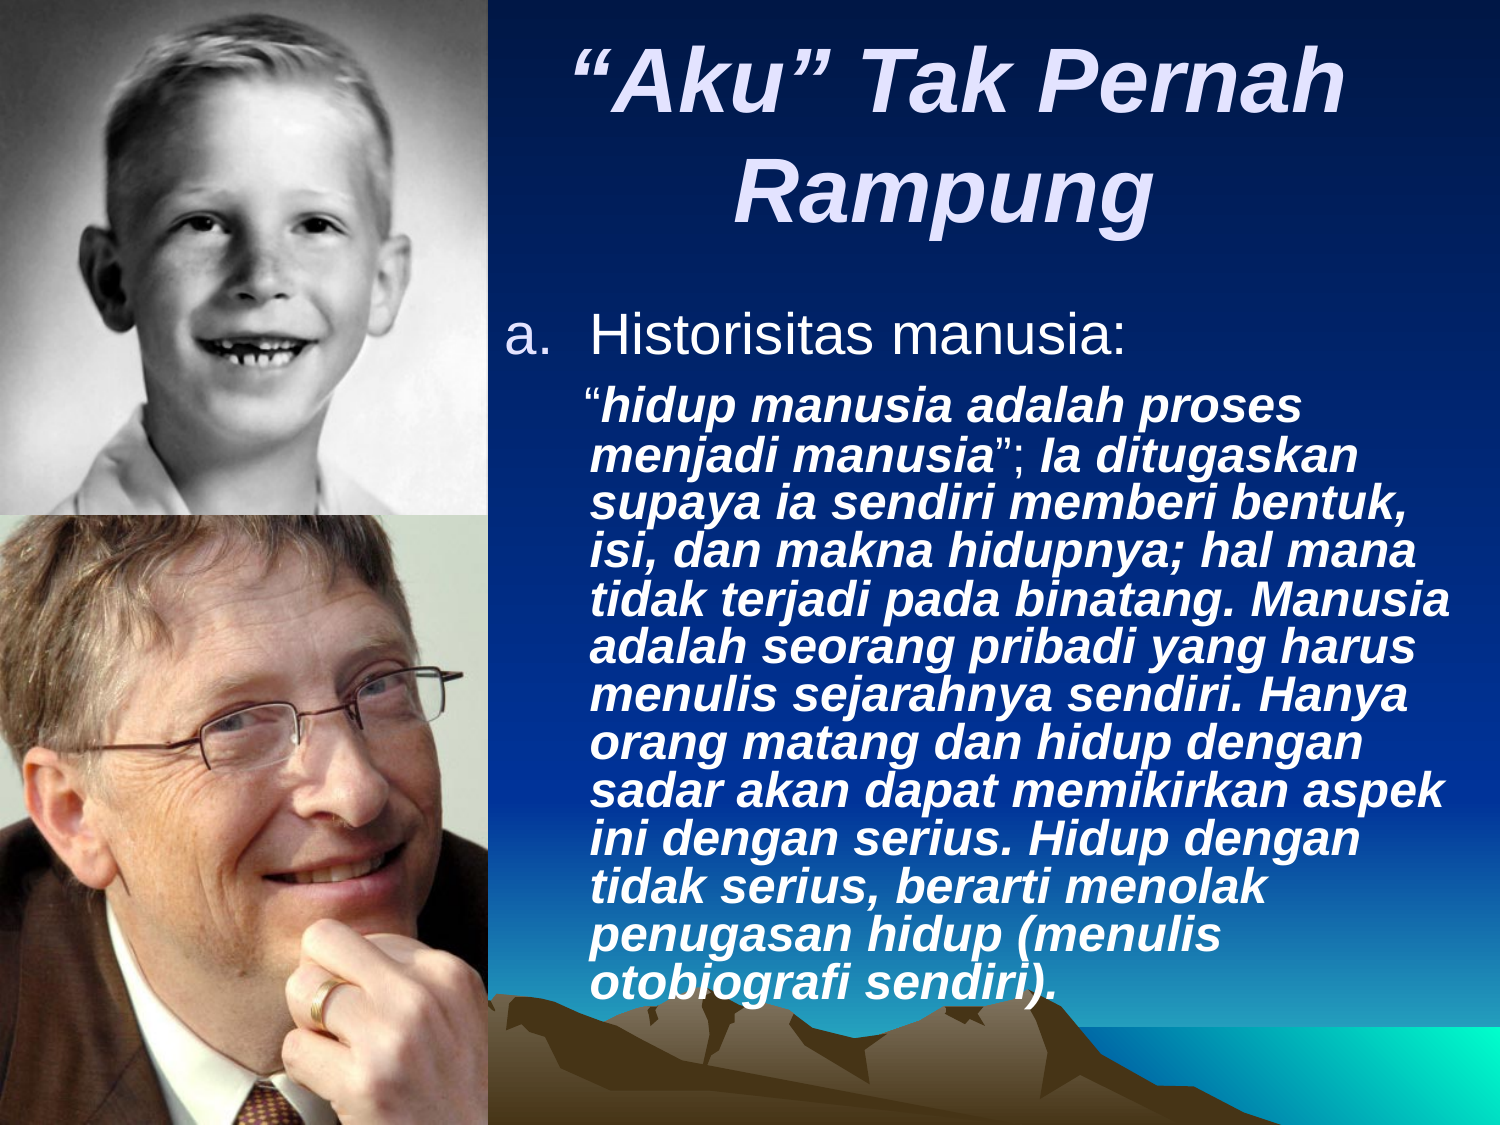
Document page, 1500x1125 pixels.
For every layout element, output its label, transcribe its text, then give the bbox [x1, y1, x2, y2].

title “Aku” Tak Pernah Rampung [492, 37, 1426, 226]
list Historisitas manusia: “hidup manusia adalah proses menjadi manusia”; Ia ditugaskan supaya ia sendiri memberi bentuk, isi, dan makna hidupnya; hal mana tidak terjadi pada binatang. Manusia adalah seorang pribadi yang harus menulis sejarahnya sendiri. Hanya orang matang dan hidup dengan sadar akan dapat memikirkan aspek ini dengan serius. Hidup dengan tidak serius, berarti menolak penugasan hidup (menulis otobiografi sendiri). [492, 302, 1500, 1005]
picture [0, 0, 488, 1125]
